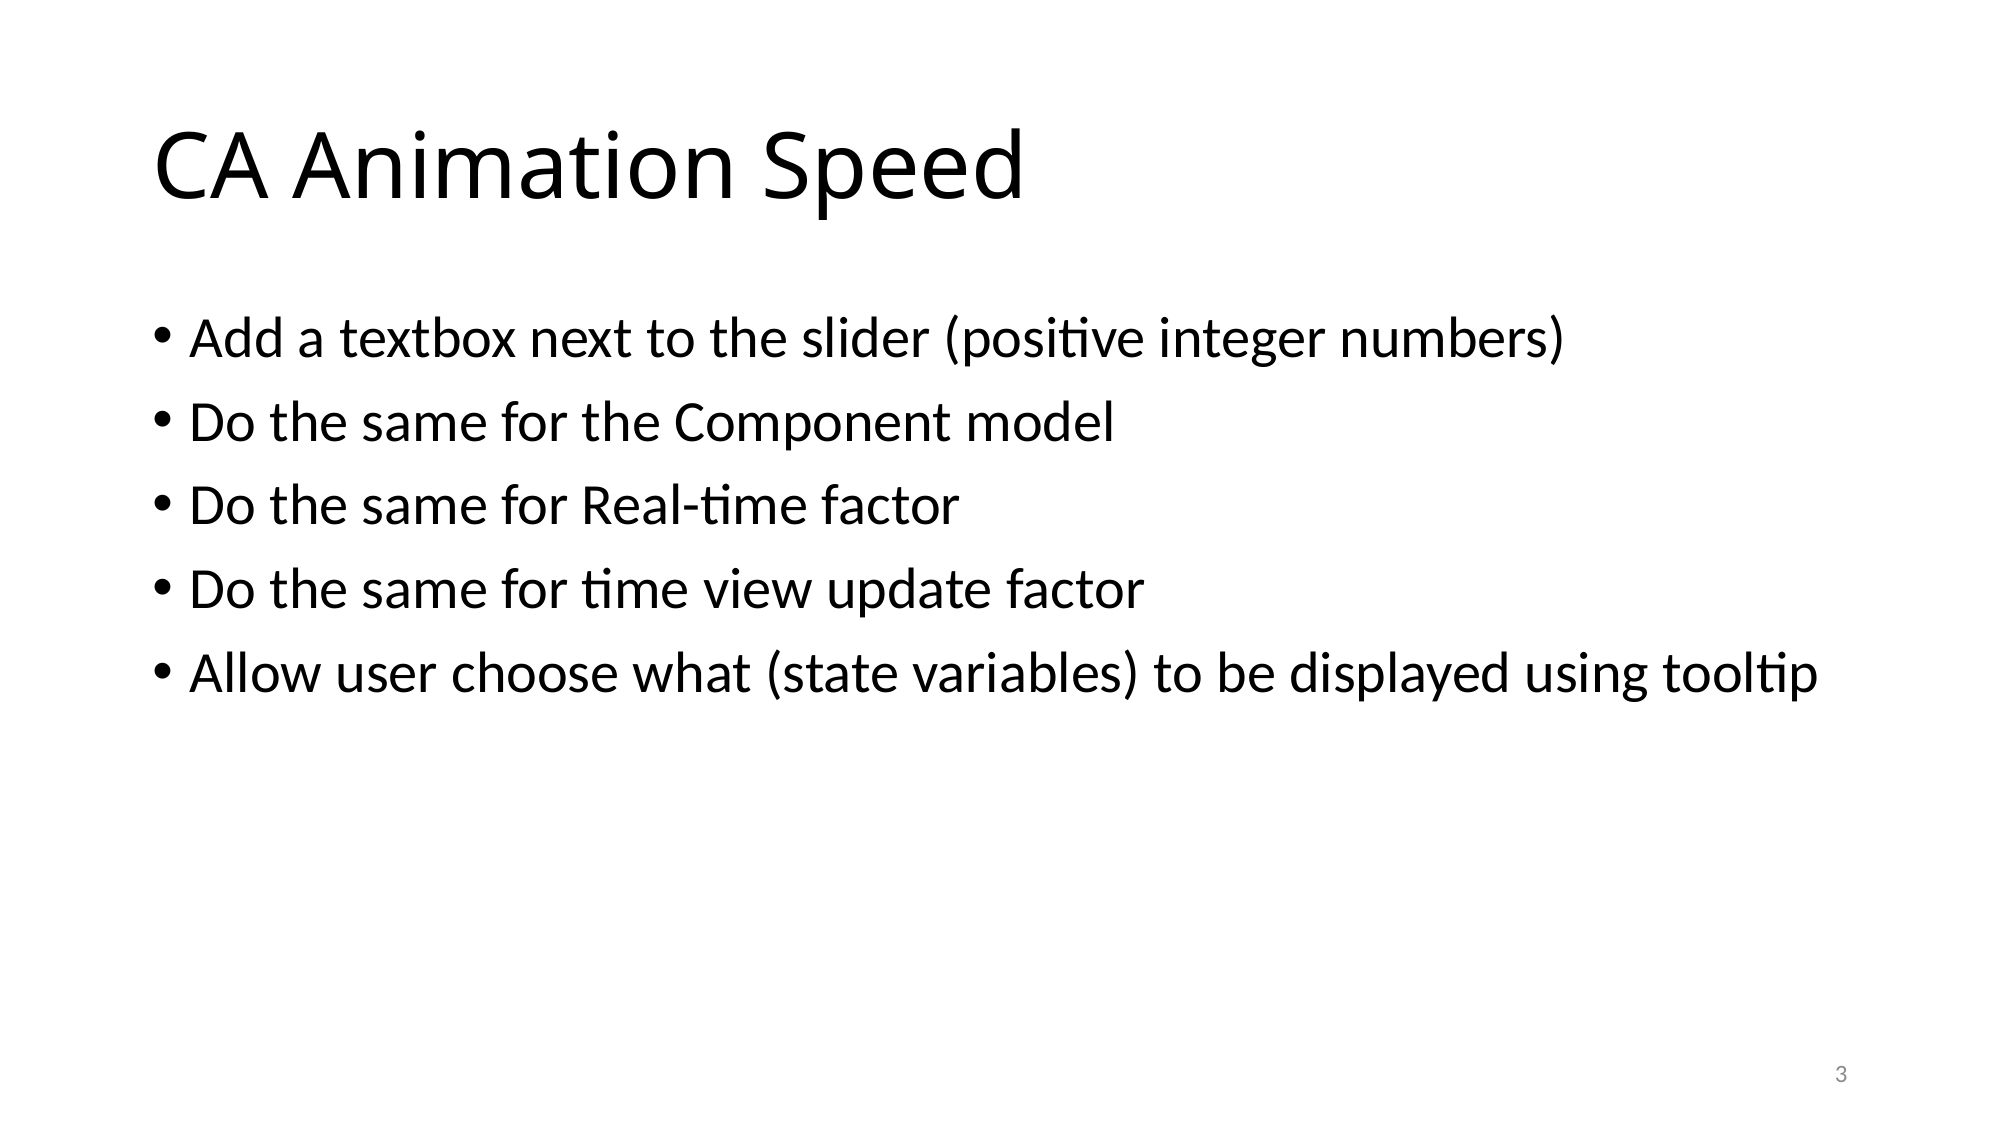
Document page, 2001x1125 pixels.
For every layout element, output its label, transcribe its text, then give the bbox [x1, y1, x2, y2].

list Add a textbox next to the slider (positive integer numbers) Do the same for the Component model Do the same for Real-time factor Do the same for time view update factor Allow user choose what (state variables) to be displayed using tooltip [137, 299, 1863, 1014]
title CA Animation Speed [137, 59, 1863, 278]
slide_number 3 [1412, 1042, 1863, 1103]
